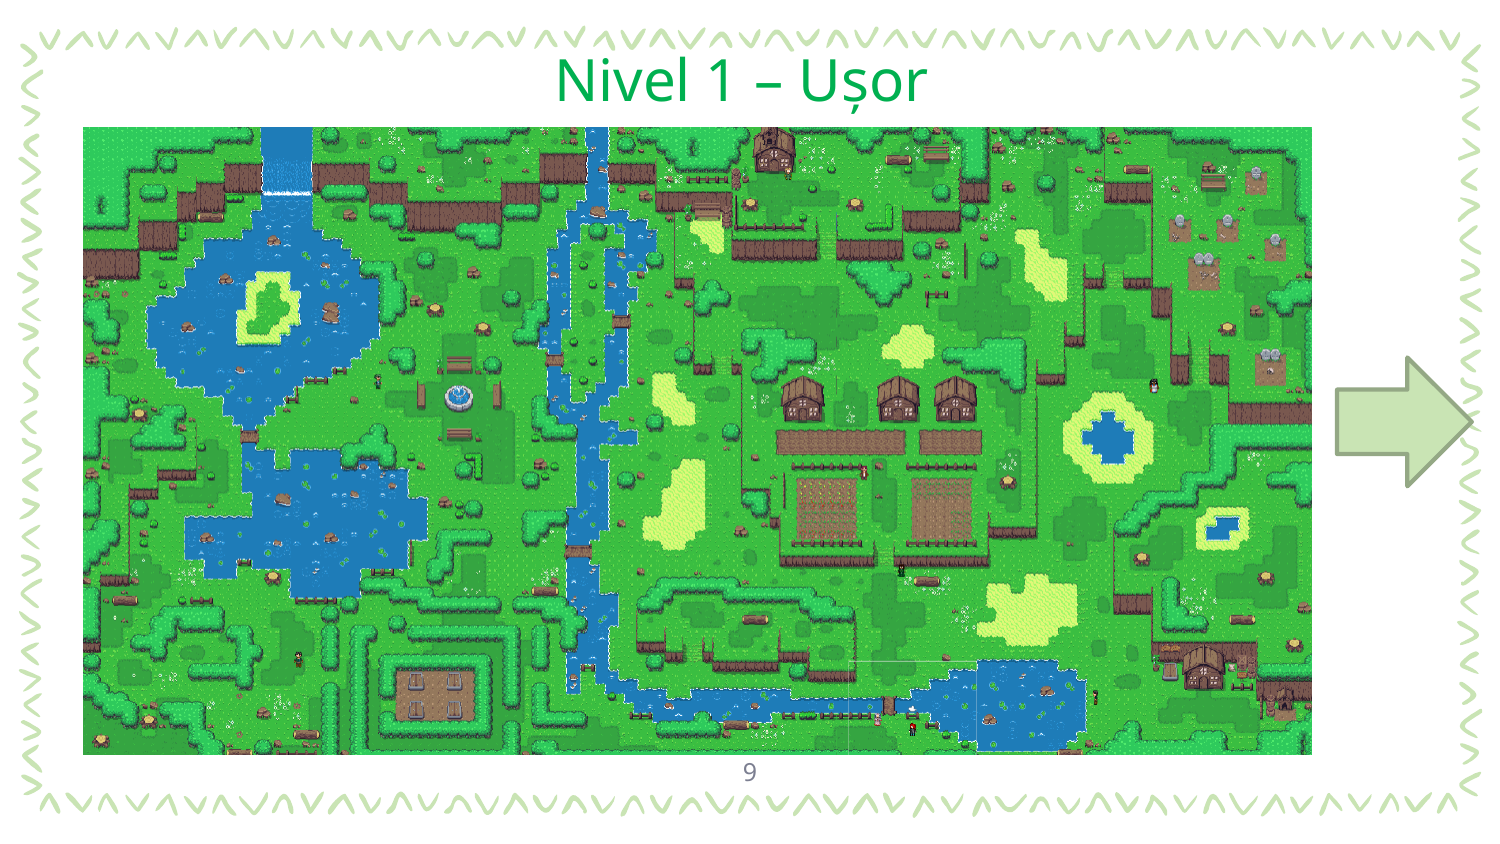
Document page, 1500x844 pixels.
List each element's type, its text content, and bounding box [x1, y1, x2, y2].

slide_number 9 [0, 741, 1500, 807]
title Nivel 1 – Ușor [146, 46, 1338, 128]
text_box [1334, 355, 1474, 489]
picture [82, 127, 1312, 755]
